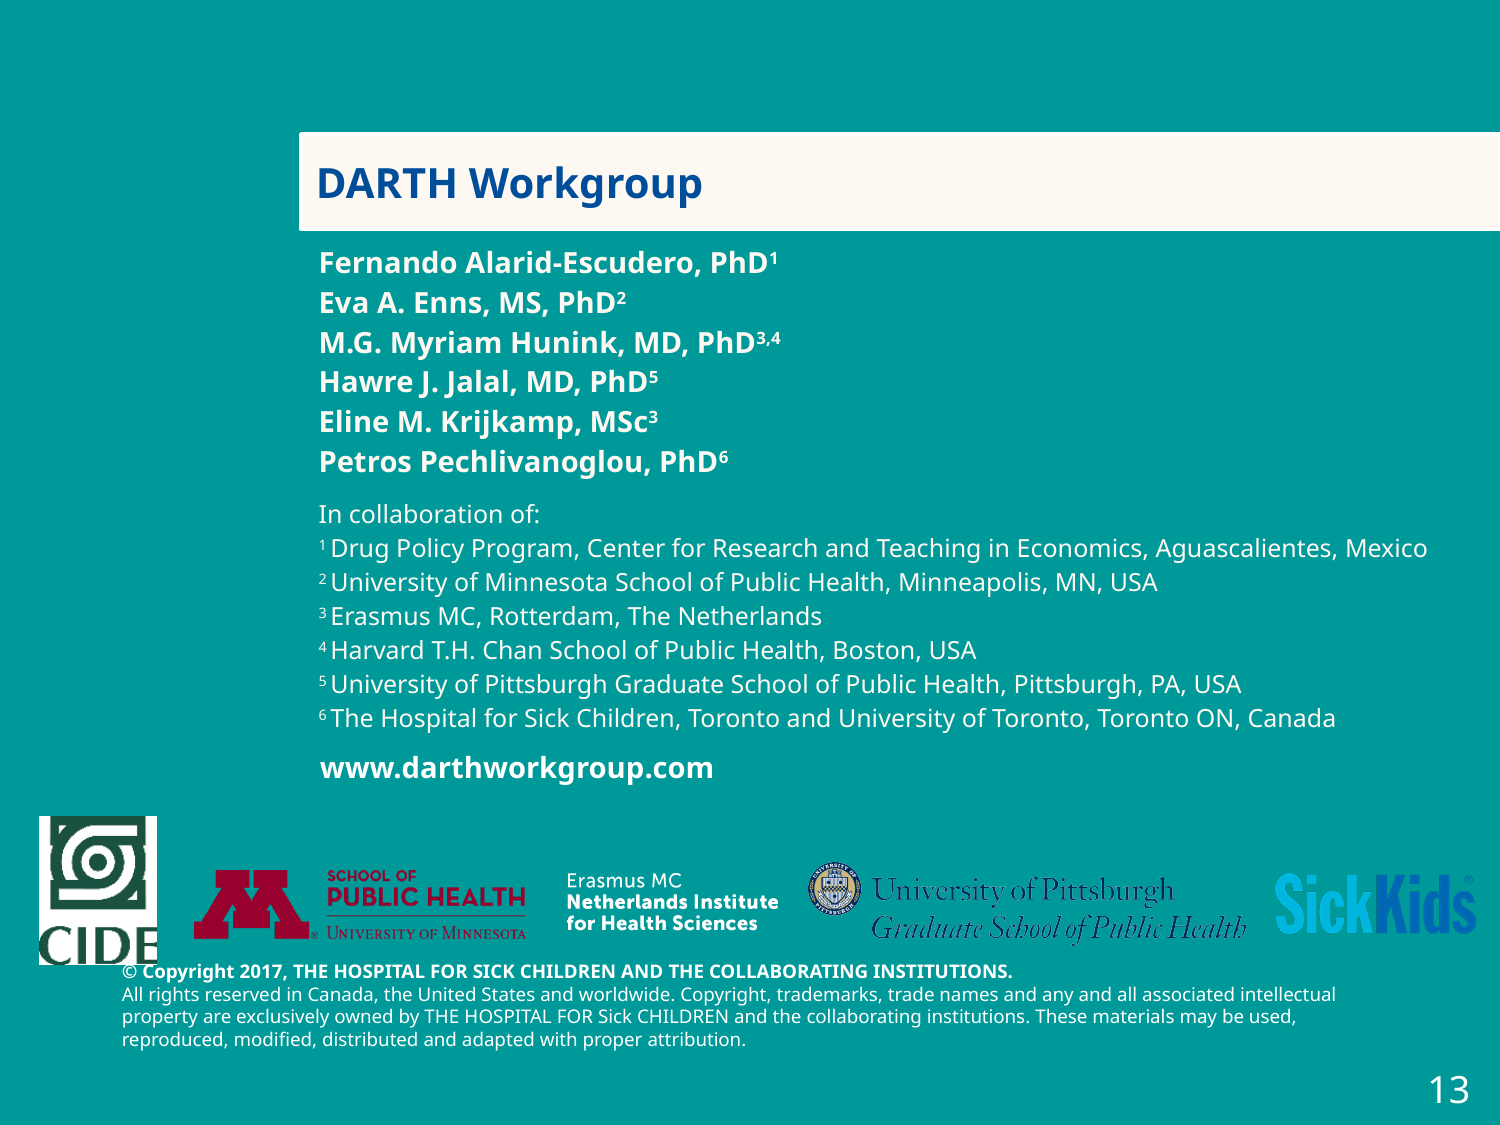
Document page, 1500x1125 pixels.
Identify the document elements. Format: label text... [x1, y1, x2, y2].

picture [194, 870, 526, 939]
picture [808, 862, 1246, 946]
picture [566, 870, 779, 934]
slide_number 13 [1402, 1057, 1496, 1125]
picture [1275, 873, 1476, 934]
picture [39, 816, 157, 965]
